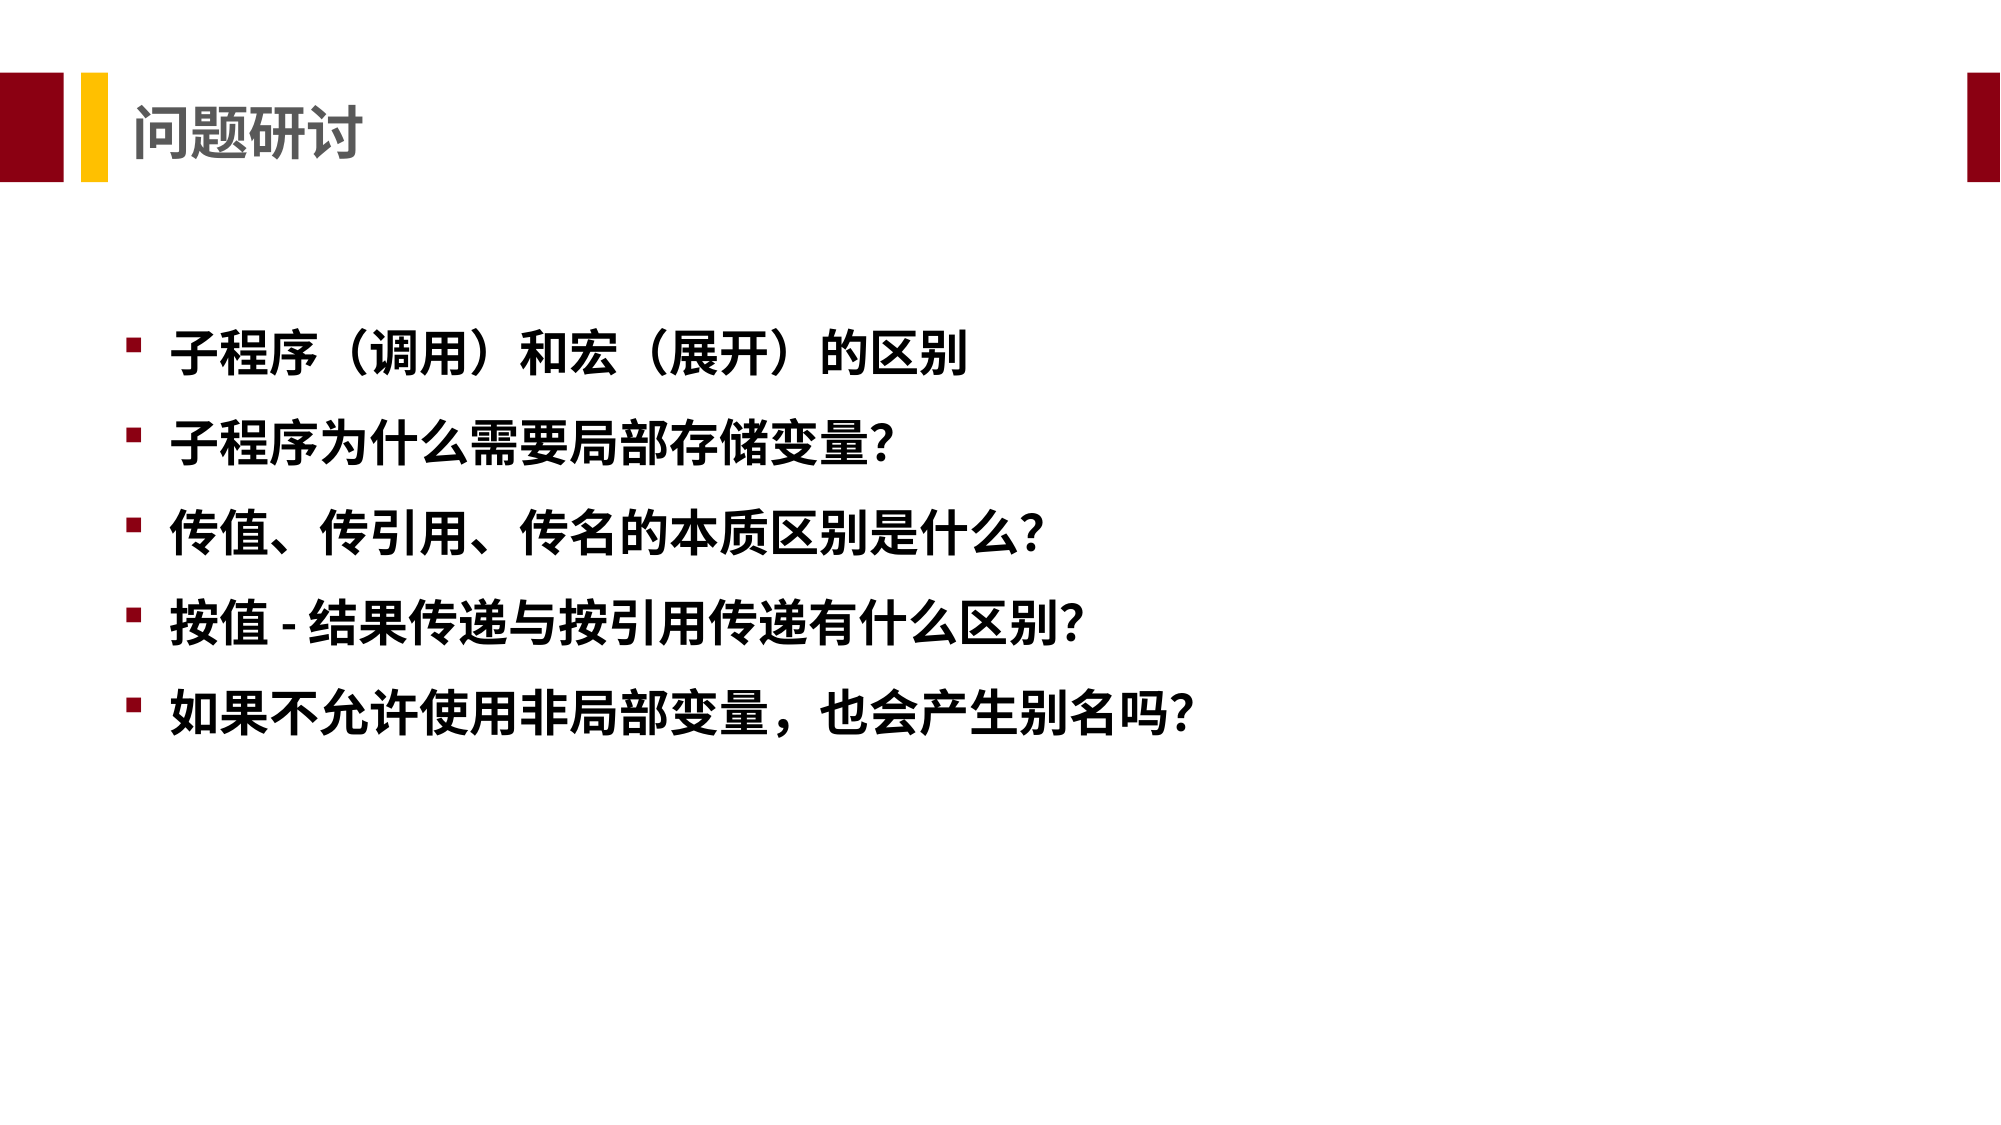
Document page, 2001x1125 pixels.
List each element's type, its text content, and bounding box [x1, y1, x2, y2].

text_box [0, 71, 65, 183]
text_box 问题研讨 [132, 95, 1944, 167]
text_box [80, 71, 109, 183]
text_box [1966, 71, 2000, 183]
text_box 子程序（调用）和宏（展开）的区别 子程序为什么需要局部存储变量？ 传值、传引用、传名的本质区别是什么？ 按值-结果传递与按引用传递有什么区别？ 如果不允许使用非局部变量，也会产生别名吗？ [107, 284, 1919, 750]
